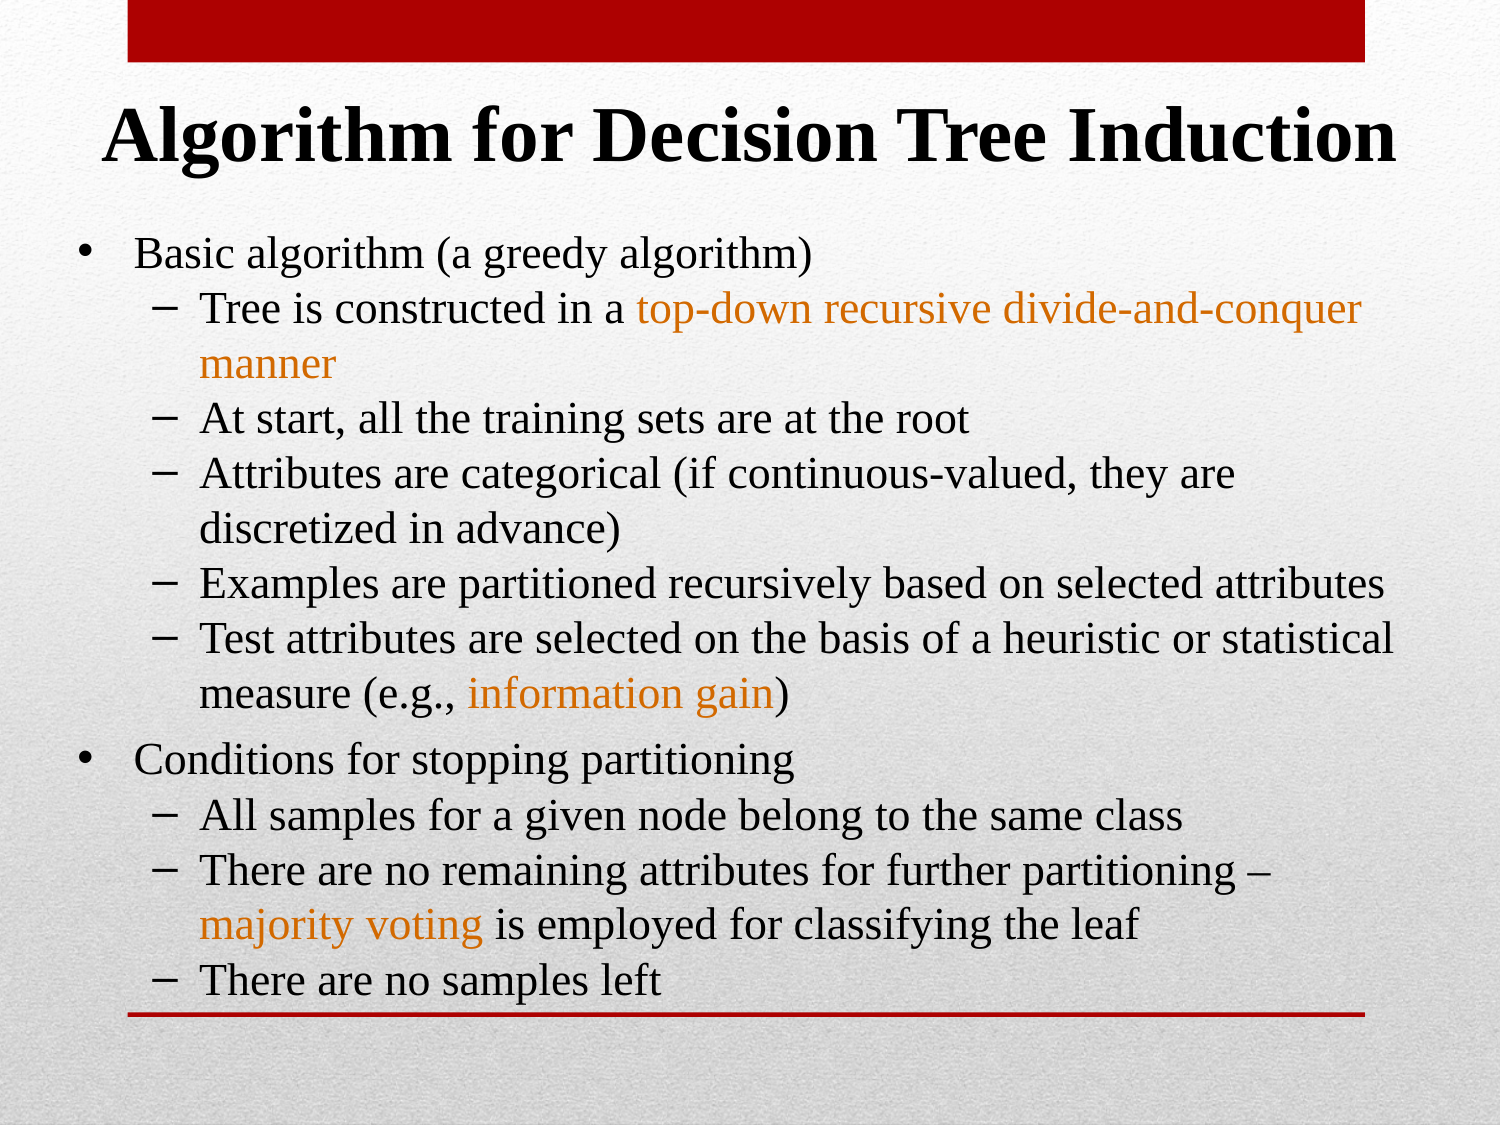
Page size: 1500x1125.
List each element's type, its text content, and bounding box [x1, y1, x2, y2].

text_box Basic algorithm (a greedy algorithm) Tree is constructed in a top-down recursive divide-and-conquer manner At start, all the training sets are at the root Attributes are categorical (if continuous-valued, they are discretized in advance) Examples are partitioned recursively based on selected attributes Test attributes are selected on the basis of a heuristic or statistical measure (e.g., information gain) Conditions for stopping partitioning All samples for a given node belong to the same class There are no remaining attributes for further partitioning – majority voting is employed for classifying the leaf There are no samples left [62, 212, 1438, 1038]
text_box Algorithm for Decision Tree Induction [74, 74, 1425, 212]
